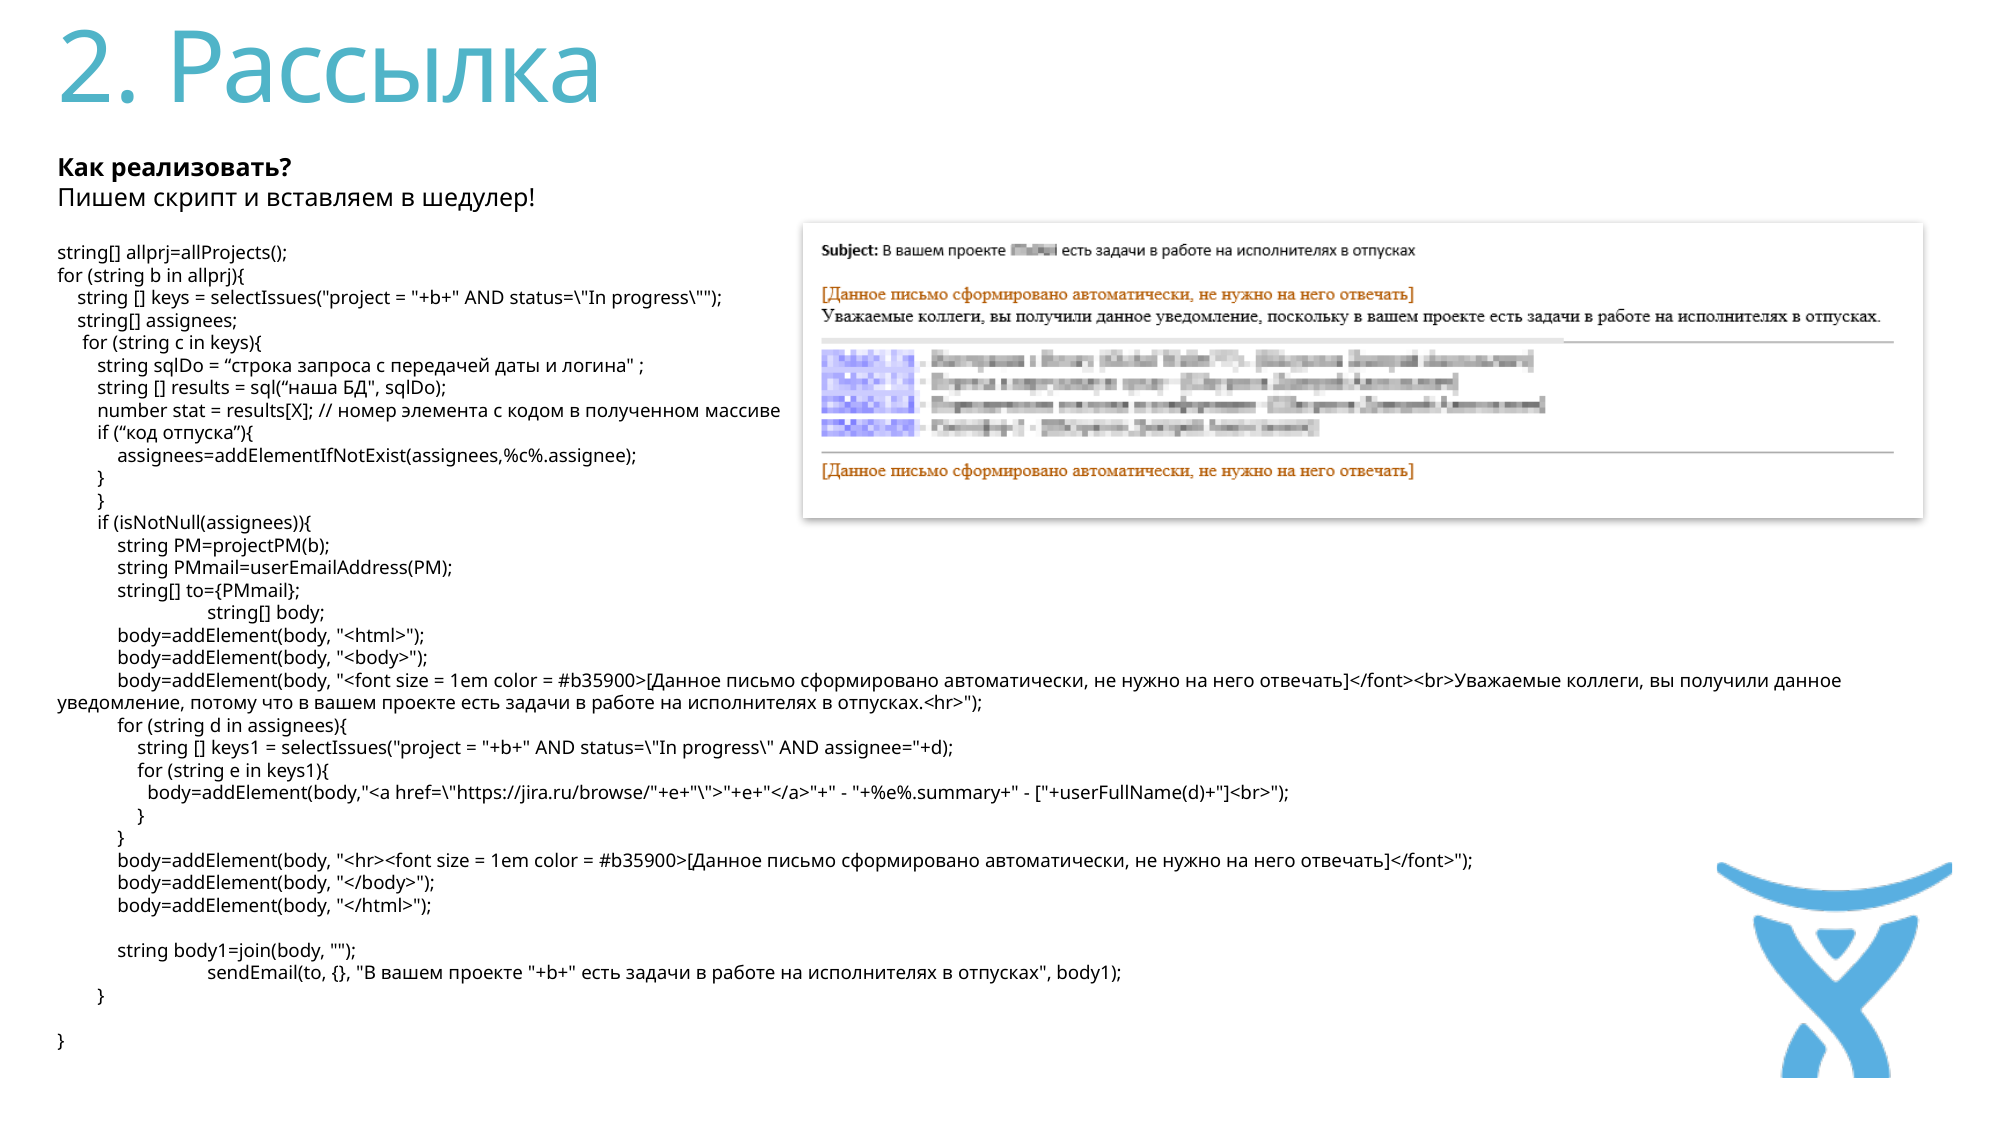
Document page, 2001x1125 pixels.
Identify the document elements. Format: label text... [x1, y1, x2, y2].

title 2. Рассылка [42, 0, 1810, 143]
picture [817, 236, 1909, 504]
text_box Как реализовать? Пишем скрипт и вставляем в шедулер! string[] allprj=allProjects(); for (string b in allprj){ string [] keys = selectIssues("project = "+b+" AND status=\"In progress\""); string[] assignees; for (string c in keys){ string sqlDo = “строка запроса с передачей даты и логина" ; string [] results = sql(“наша БД", sqlDo); number stat = results[X]; // номер элемента с кодом в полученном массиве if (“код отпуска”){ assignees=addElementIfNotExist(assignees,%c%.assignee); } } if (isNotNull(assignees)){ string PM=projectPM(b); string PMmail=userEmailAddress(PM); string[] to={PMmail}; string[] body; body=addElement(body, "<html>"); body=addElement(body, "<body>"); body=addElement(body, "<font size = 1em color = #b35900>[Данное письмо сформировано автоматически, не нужно на него отвечать]</font><br>Уважаемые коллеги, вы получили данное уведомление, потому что в вашем проекте есть задачи в работе на исполнителях в отпусках.<hr>"); for (string d in assignees){ string [] keys1 = selectIssues("project = "+b+" AND status=\"In progress\" AND assignee="+d); for (string e in keys1){ body=addElement(body,"<a href=\"https://jira.ru/browse/"+e+"\">"+e+"</a>"+" - "+%e%.summary+" - ["+userFullName(d)+"]<br>"); } } body=addElement(body, "<hr><font size = 1em color = #b35900>[Данное письмо сформировано автоматически, не нужно на него отвечать]</font>"); body=addElement(body, "</body>"); body=addElement(body, "</html>"); string body1=join(body, ""); sendEmail(to, {}, "В вашем проекте "+b+" есть задачи в работе на исполнителях в отпусках", body1); } } [42, 143, 1987, 1125]
picture [1716, 862, 1953, 1078]
